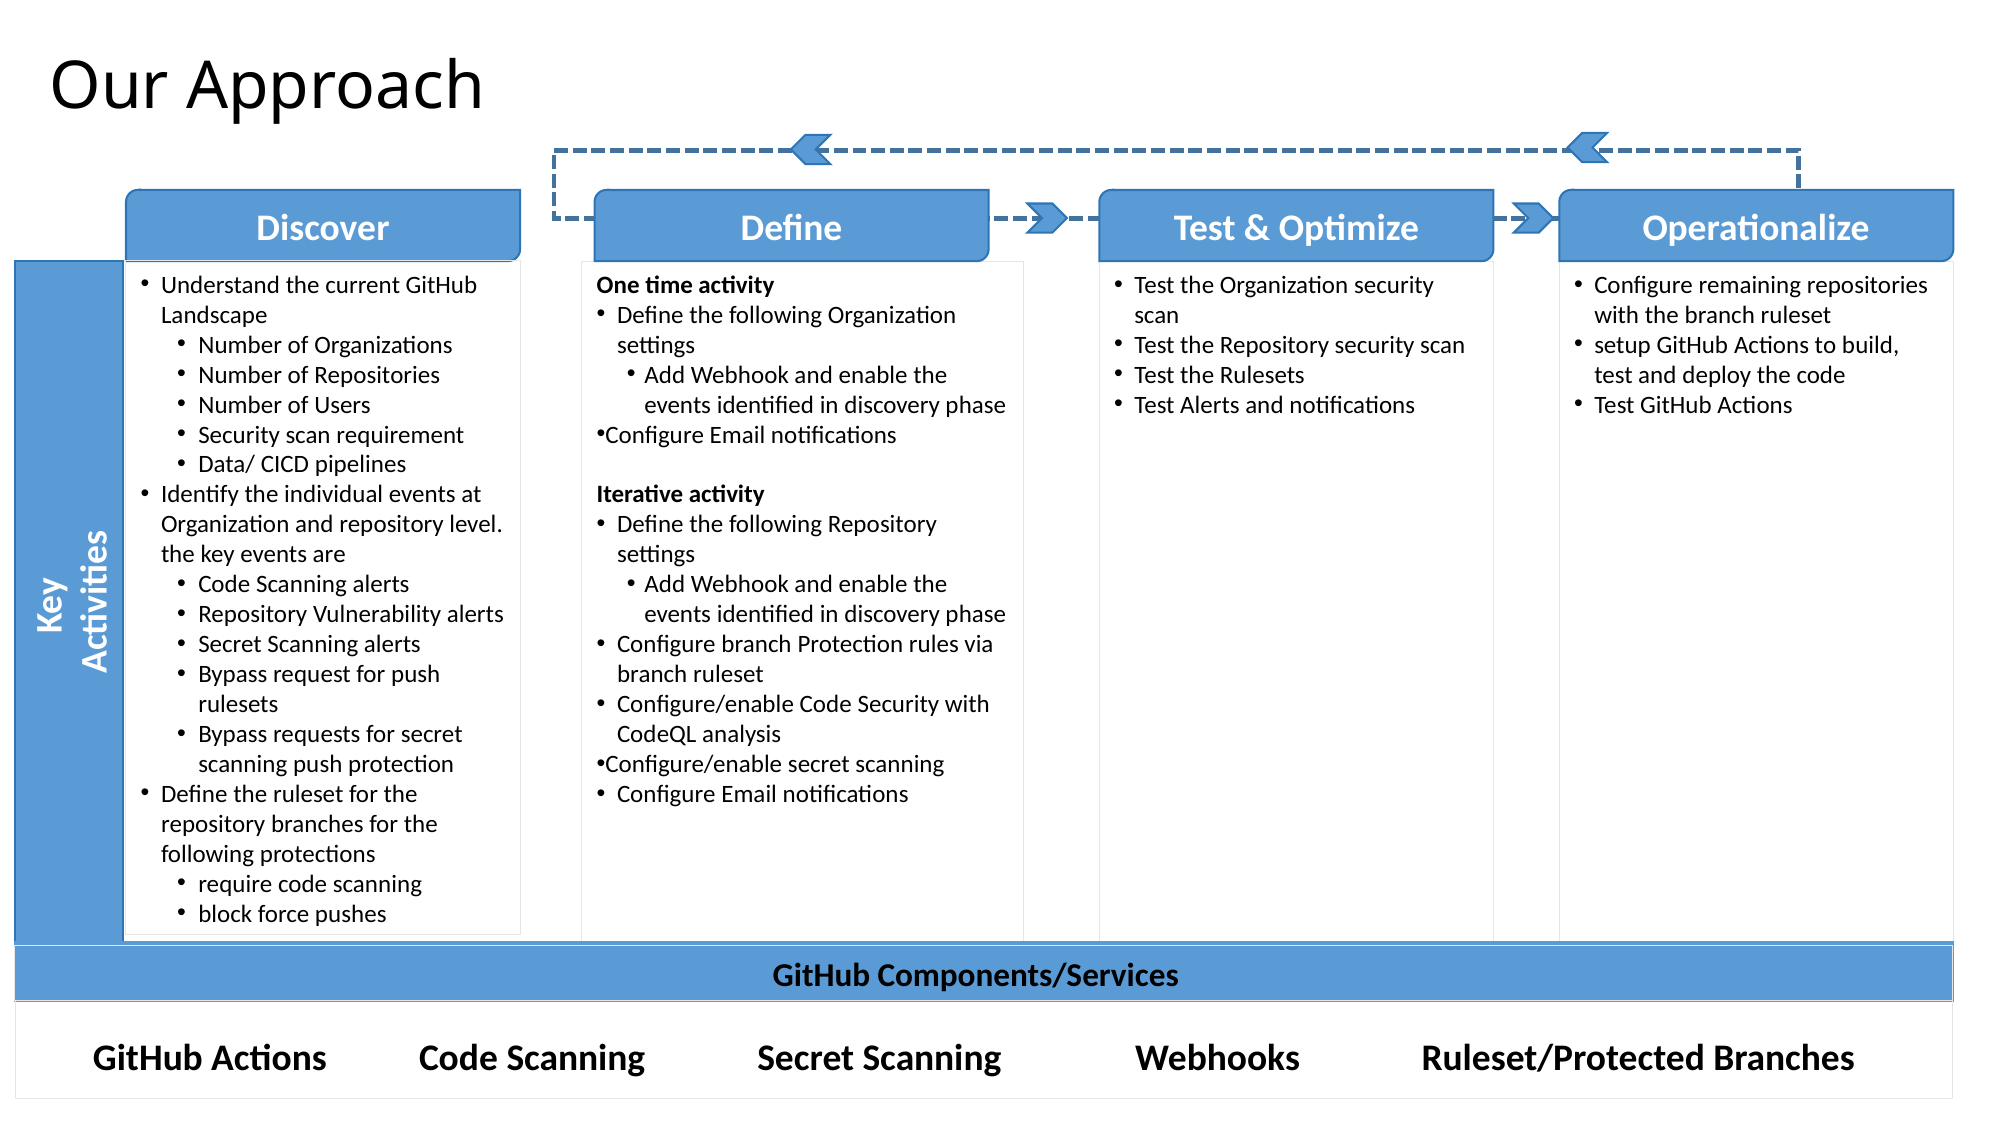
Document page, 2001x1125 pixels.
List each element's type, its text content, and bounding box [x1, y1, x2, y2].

text_box [14, 941, 1954, 1002]
text_box One time activity Define the following Organization settings Add Webhook and enable the events identified in discovery phase Configure Email notifications Iterative activity Define the following Repository settings Add Webhook and enable the events identified in discovery phase Configure branch Protection rules via branch ruleset Configure/enable Code Security with CodeQL analysis Configure/enable secret scanning Configure Email notifications [581, 261, 1024, 941]
text_box Test & Optimize [1098, 188, 1495, 263]
text_box Configure remaining repositories with the branch ruleset setup GitHub Actions to build, test and deploy the code Test GitHub Actions [1559, 261, 1954, 941]
text_box Understand the current GitHub Landscape Number of Organizations Number of Repositories Number of Users Security scan requirement Data/ CICD pipelines Identify the individual events at Organization and repository level. the key events are Code Scanning alerts Repository Vulnerability alerts Secret Scanning alerts Bypass request for push rulesets Bypass requests for secret scanning push protection Define the ruleset for the repository branches for the following protections require code scanning block force pushes [125, 260, 521, 935]
text_box Key Activities [14, 260, 124, 941]
text_box [553, 149, 1800, 219]
text_box Test the Organization security scan Test the Repository security scan Test the Rulesets Test Alerts and notifications [1099, 261, 1494, 941]
text_box Webhooks [1120, 1025, 1404, 1074]
text_box Ruleset/Protected Branches [1406, 1025, 1885, 1074]
text_box GitHub Actions [78, 1025, 361, 1074]
text_box [1024, 202, 1069, 234]
text_box [1566, 131, 1610, 164]
text_box Discover [124, 188, 522, 263]
text_box [15, 1000, 1953, 1099]
text_box Operationalize [1558, 188, 1955, 263]
text_box Secret Scanning [742, 1025, 1026, 1074]
text_box Code Scanning [404, 1025, 688, 1074]
title Our Approach [34, 44, 1760, 131]
text_box Define [593, 188, 990, 263]
text_box [1511, 202, 1555, 234]
text_box GitHub Components/Services [14, 945, 1953, 1001]
text_box [789, 133, 833, 166]
